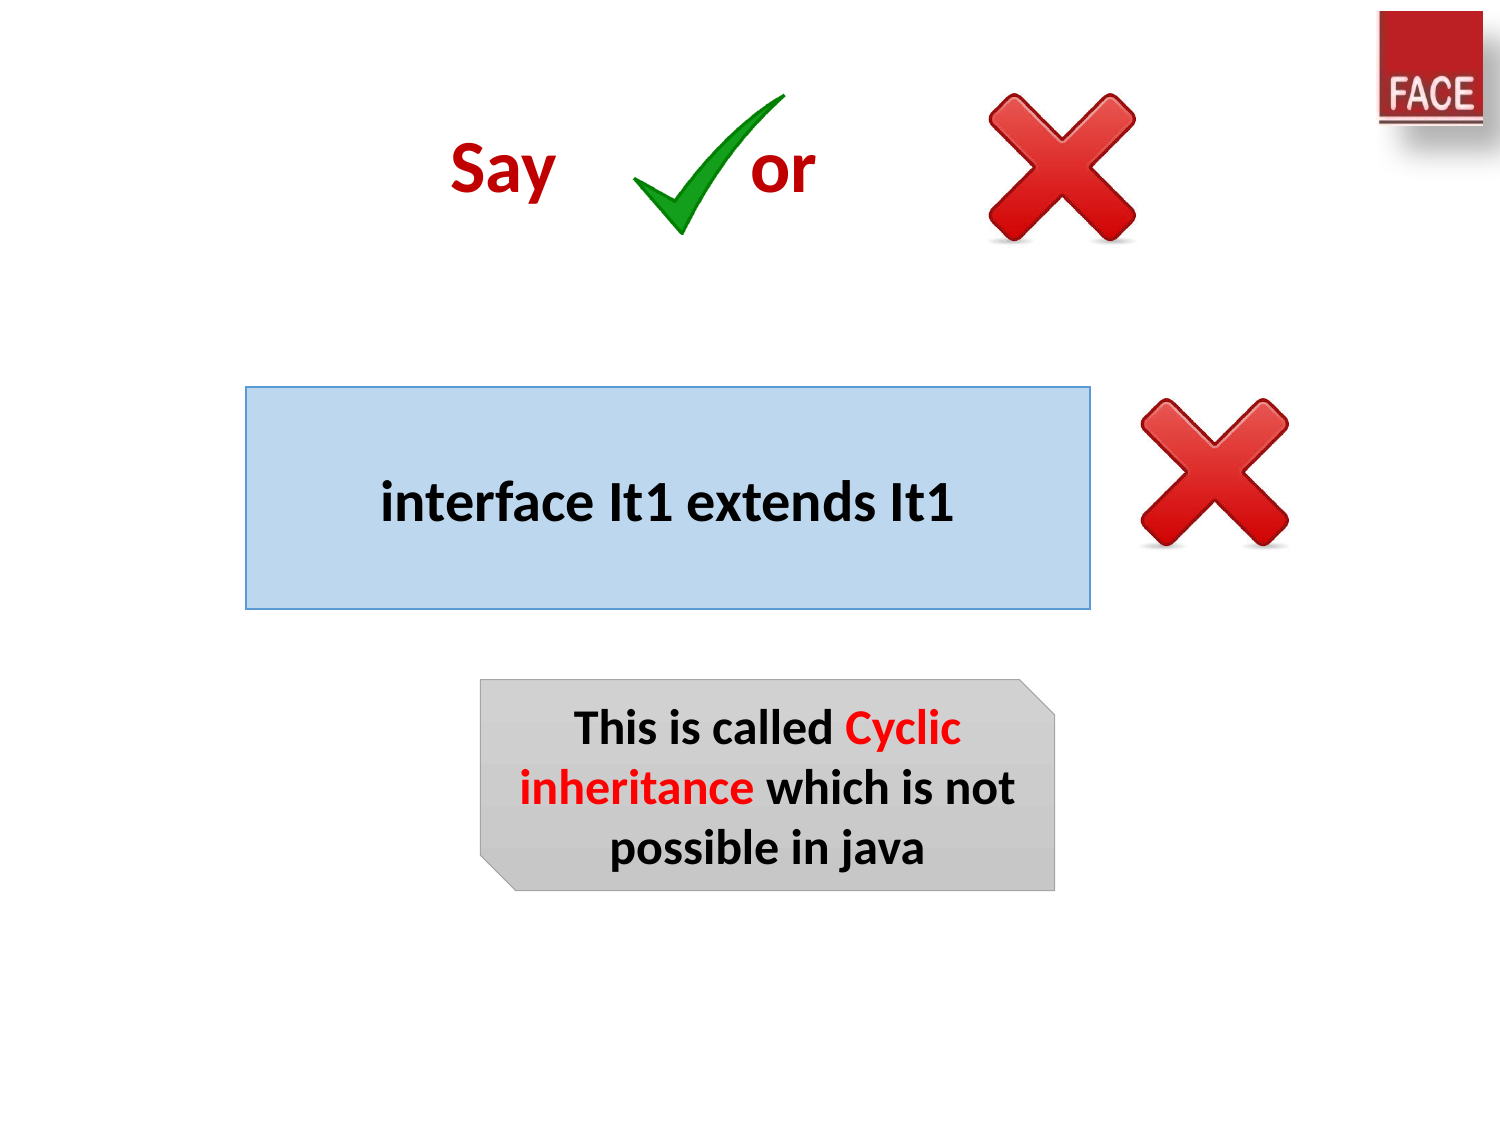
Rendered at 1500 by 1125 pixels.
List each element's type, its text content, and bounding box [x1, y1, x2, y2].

text_box This is called Cyclic inheritance which is not possible in java [479, 679, 1056, 892]
text_box interface It1 extends It1 [245, 386, 1091, 610]
picture [632, 93, 786, 235]
picture [984, 93, 1139, 246]
title Say or [103, 59, 1397, 278]
picture [1376, 11, 1483, 126]
picture [1136, 398, 1292, 551]
